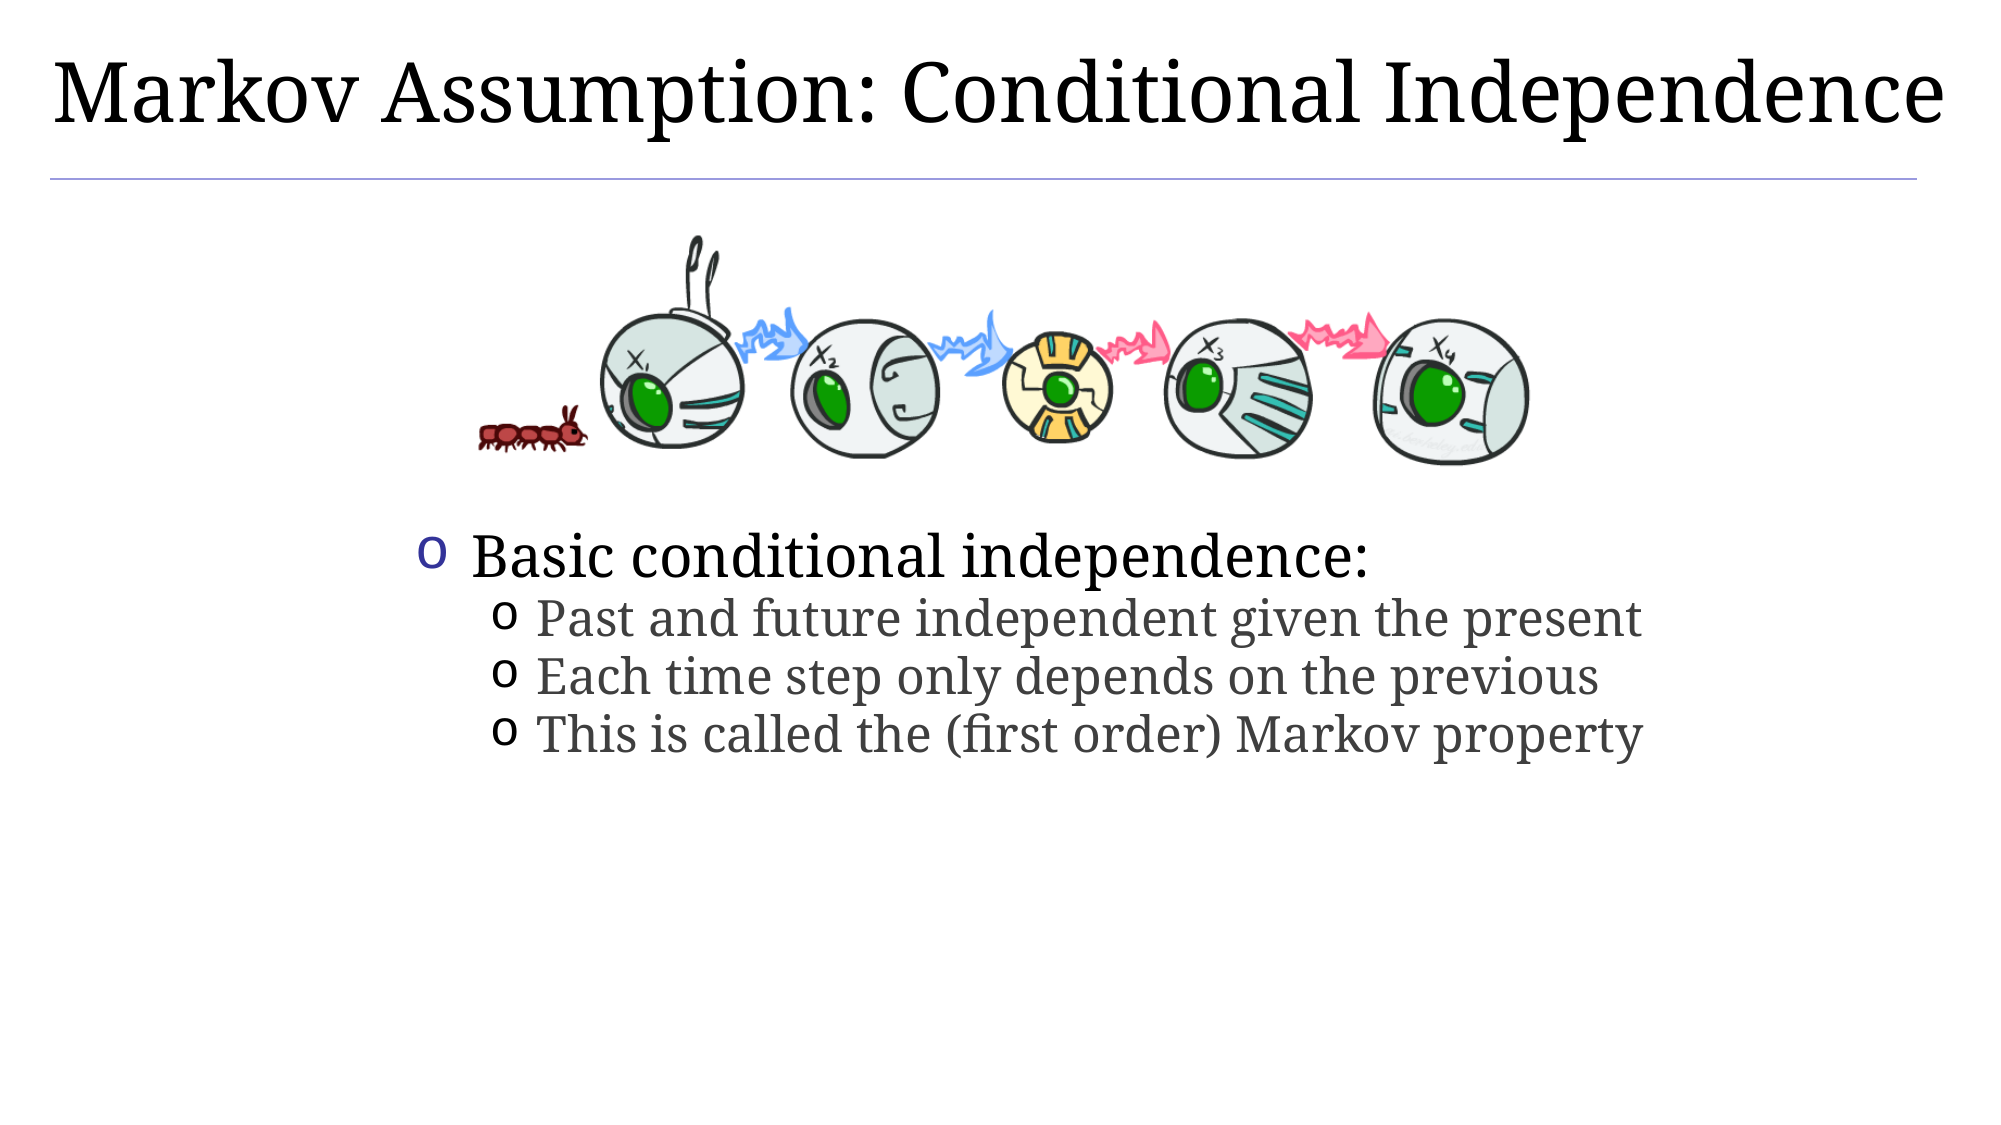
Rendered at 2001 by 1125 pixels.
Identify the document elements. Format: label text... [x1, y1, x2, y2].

picture [437, 229, 1552, 476]
title Markov Assumption: Conditional Independence [0, 0, 2000, 184]
list Basic conditional independence: Past and future independent given the present Each time step only depends on the previous This is called the (first order) Markov property [399, 525, 1725, 1043]
